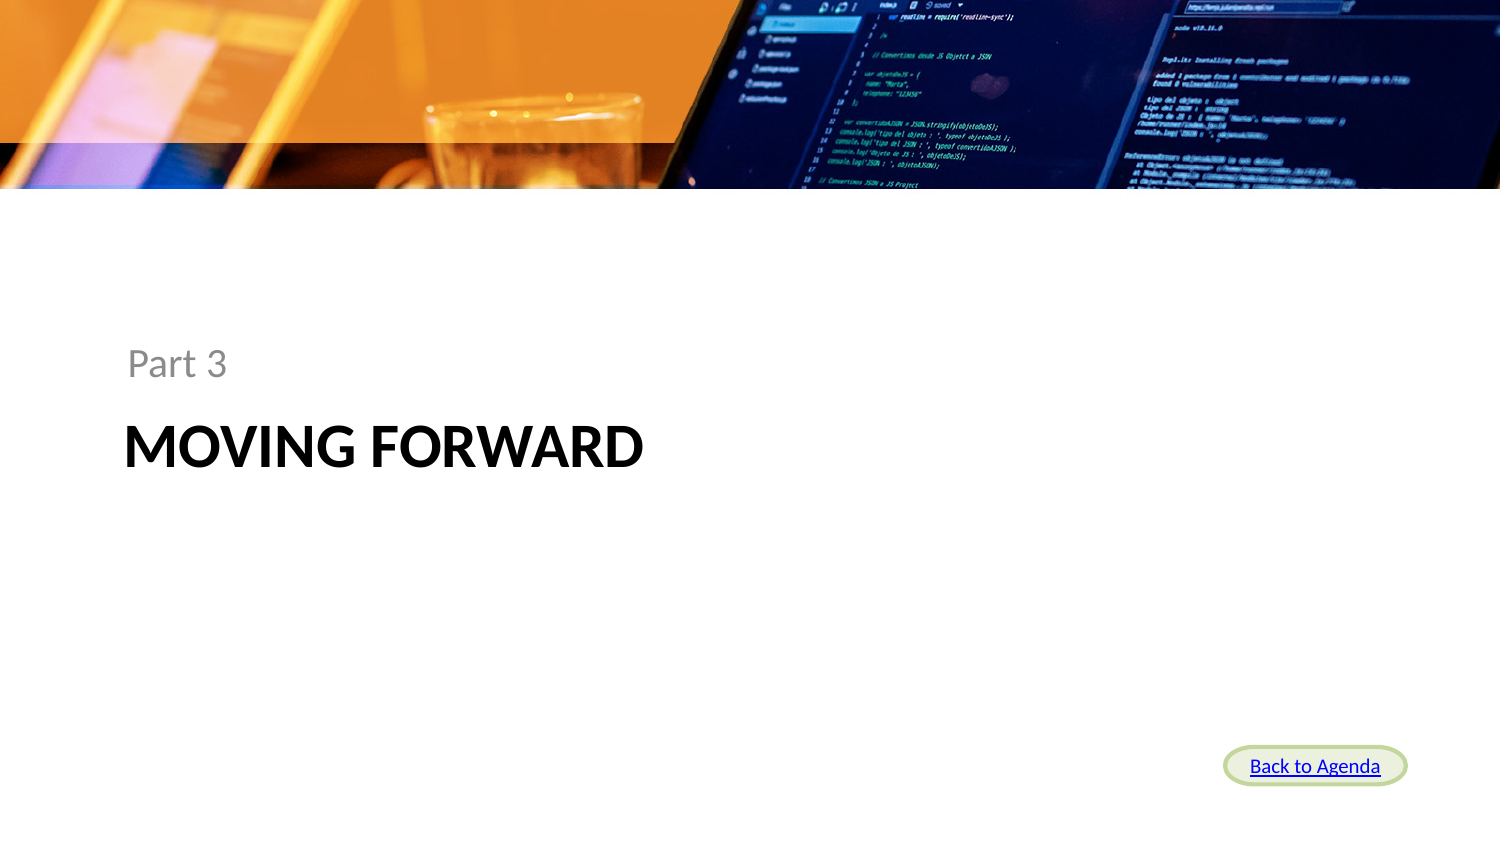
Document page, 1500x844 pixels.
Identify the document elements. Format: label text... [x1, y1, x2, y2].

picture [0, 0, 1500, 844]
text_box Back to Agenda [1222, 744, 1408, 787]
list Part 3 [112, 209, 1388, 394]
title Moving Forward [108, 396, 1478, 564]
